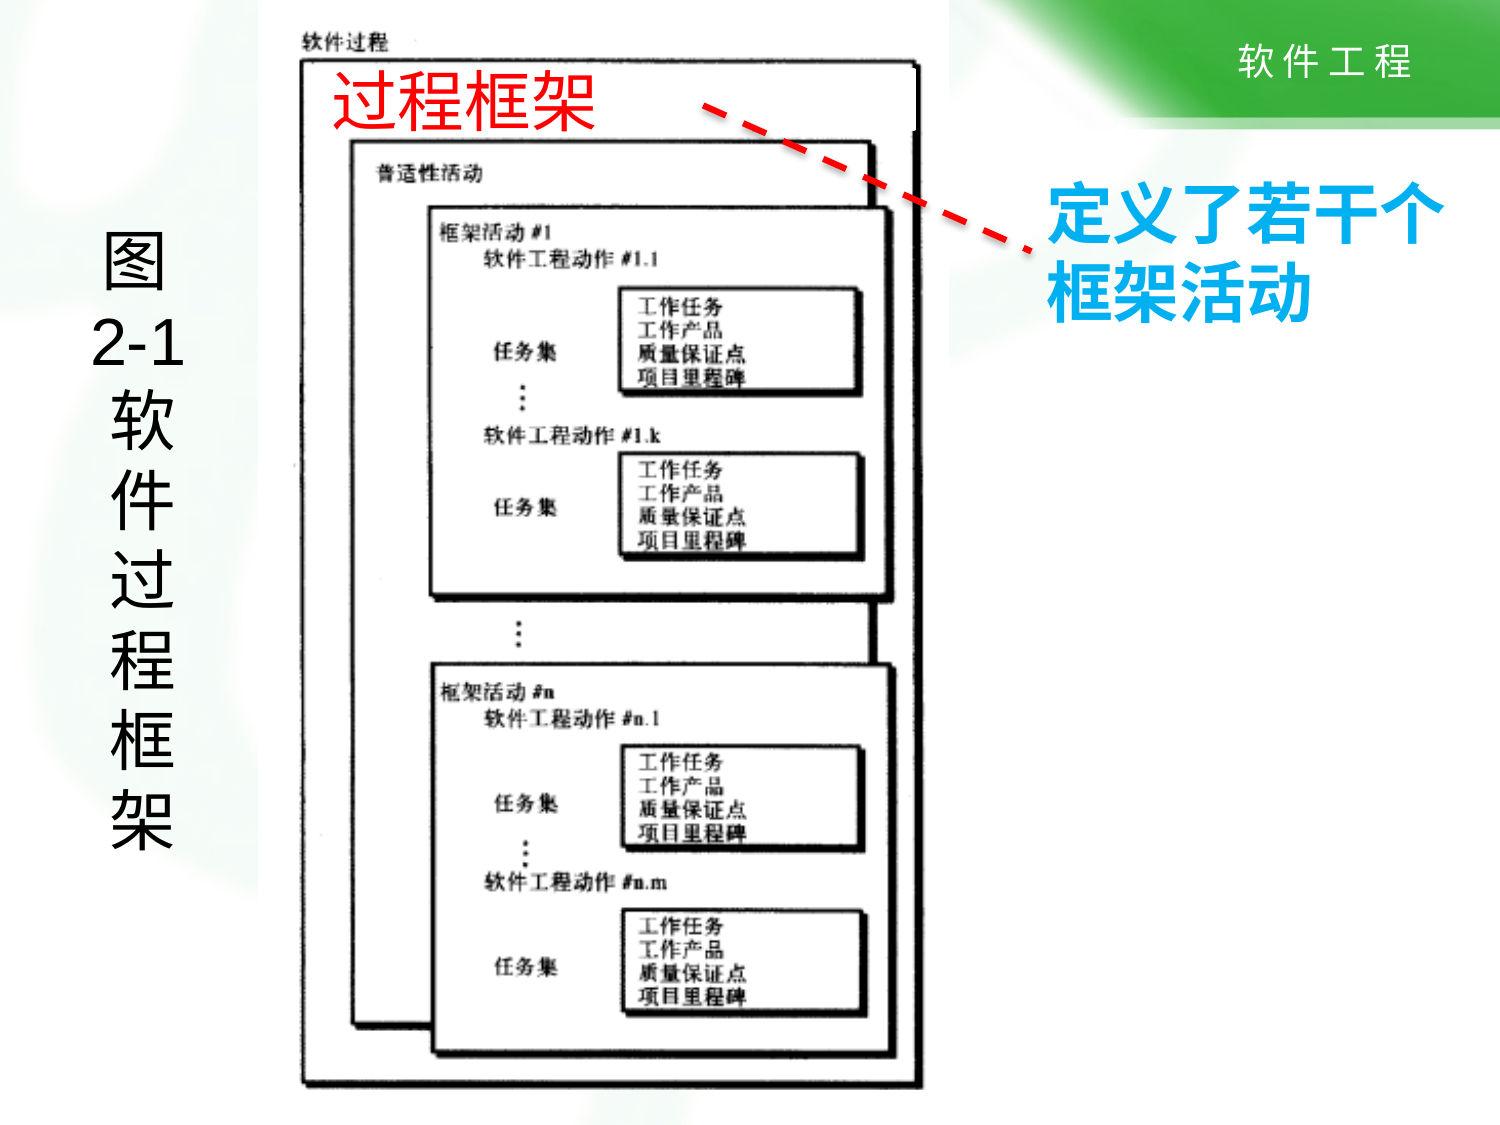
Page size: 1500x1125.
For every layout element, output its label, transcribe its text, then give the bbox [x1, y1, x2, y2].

picture [0, 0, 1500, 1125]
text_box 定义了若干个框架活动 [1031, 163, 1500, 339]
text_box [702, 105, 1032, 253]
title 图2-1软件过程框架 [75, 445, 211, 633]
